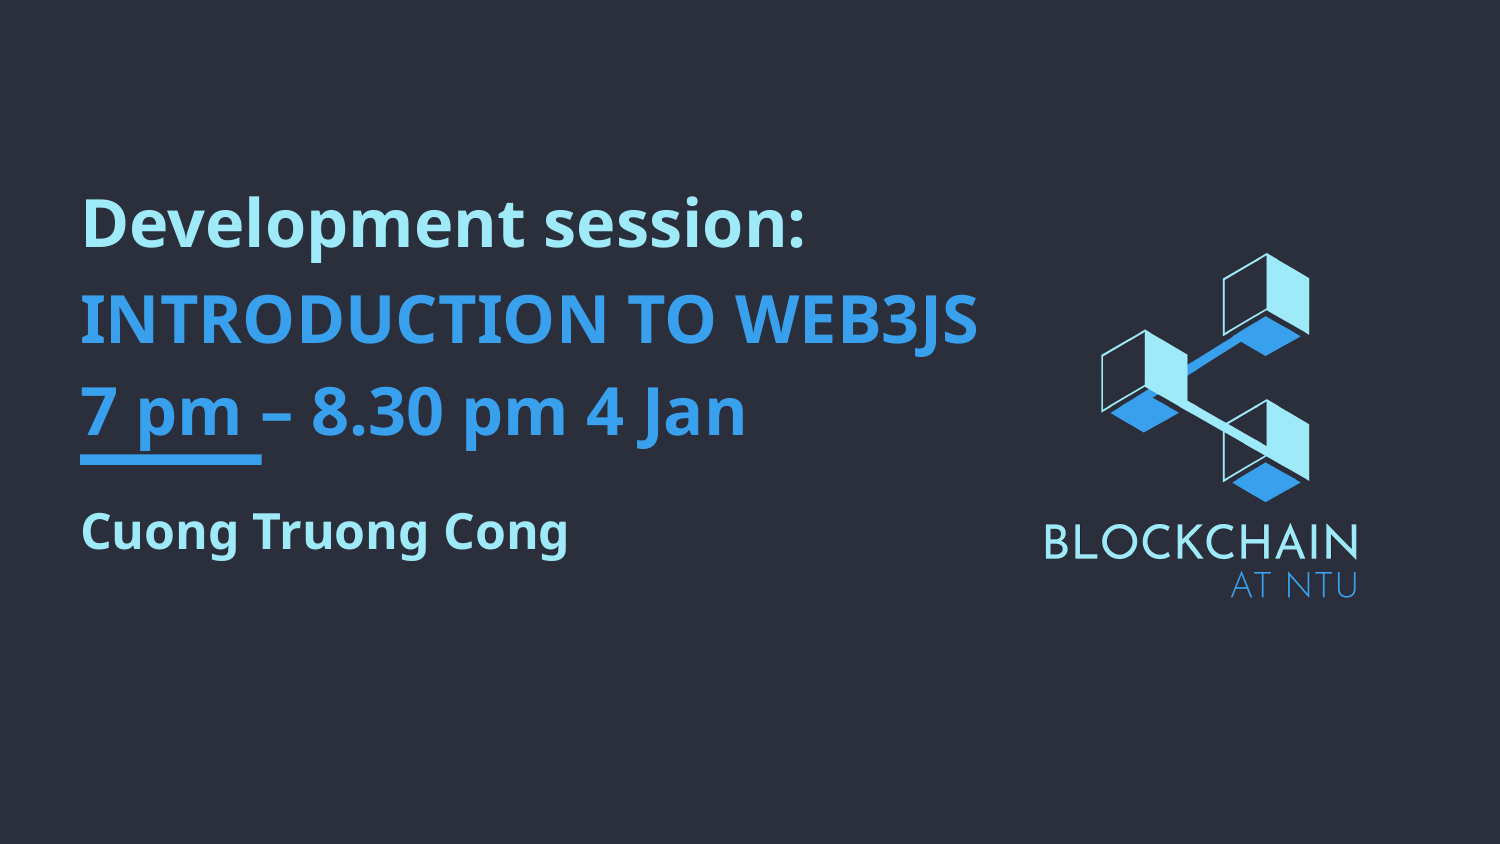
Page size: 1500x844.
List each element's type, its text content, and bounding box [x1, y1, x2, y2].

subtitle Cuong Truong Cong [65, 484, 1314, 615]
title INTRODUCTION TO WEB3JS 7 pm – 8.30 pm 4 Jan [65, 249, 1229, 380]
title Development session: [65, 145, 1203, 249]
picture [978, 235, 1456, 625]
